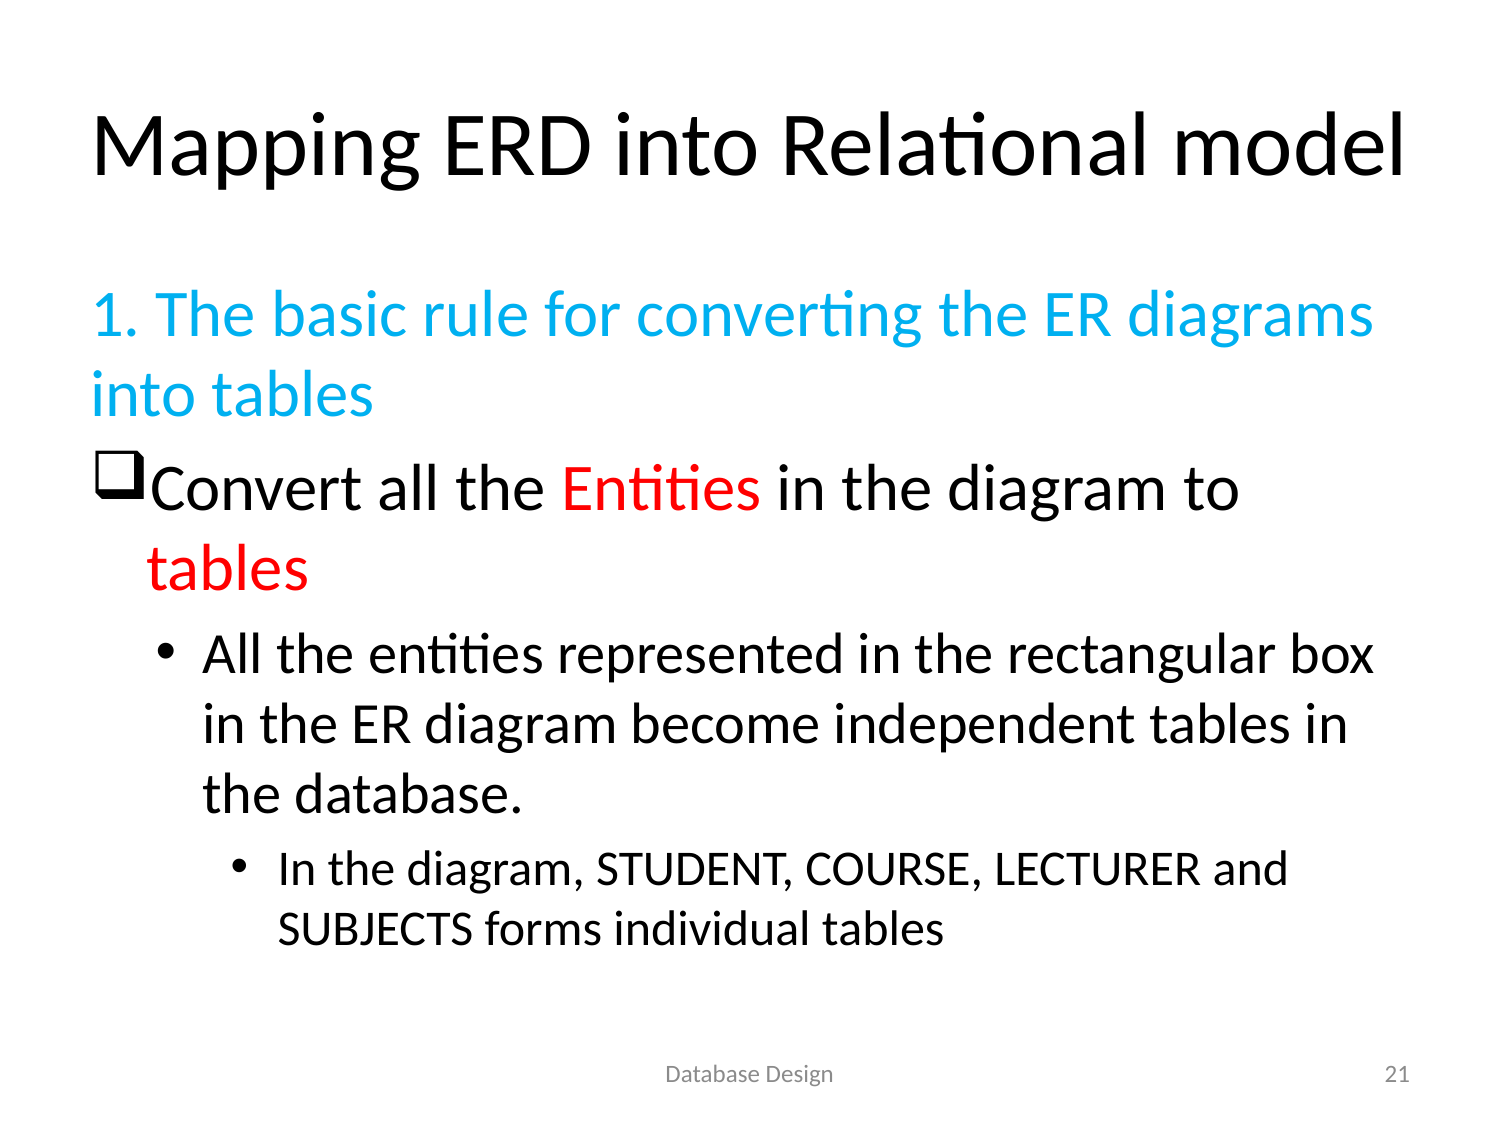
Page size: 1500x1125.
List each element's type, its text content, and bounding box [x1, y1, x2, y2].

footer Database Design [512, 1042, 988, 1103]
slide_number 21 [1074, 1042, 1425, 1103]
title Mapping ERD into Relational model [75, 45, 1425, 233]
list 1. The basic rule for converting the ER diagrams into tables Convert all the Entities in the diagram to tables All the entities represented in the rectangular box in the ER diagram become independent tables in the database. In the diagram, STUDENT, COURSE, LECTURER and SUBJECTS forms individual tables [75, 262, 1425, 1005]
